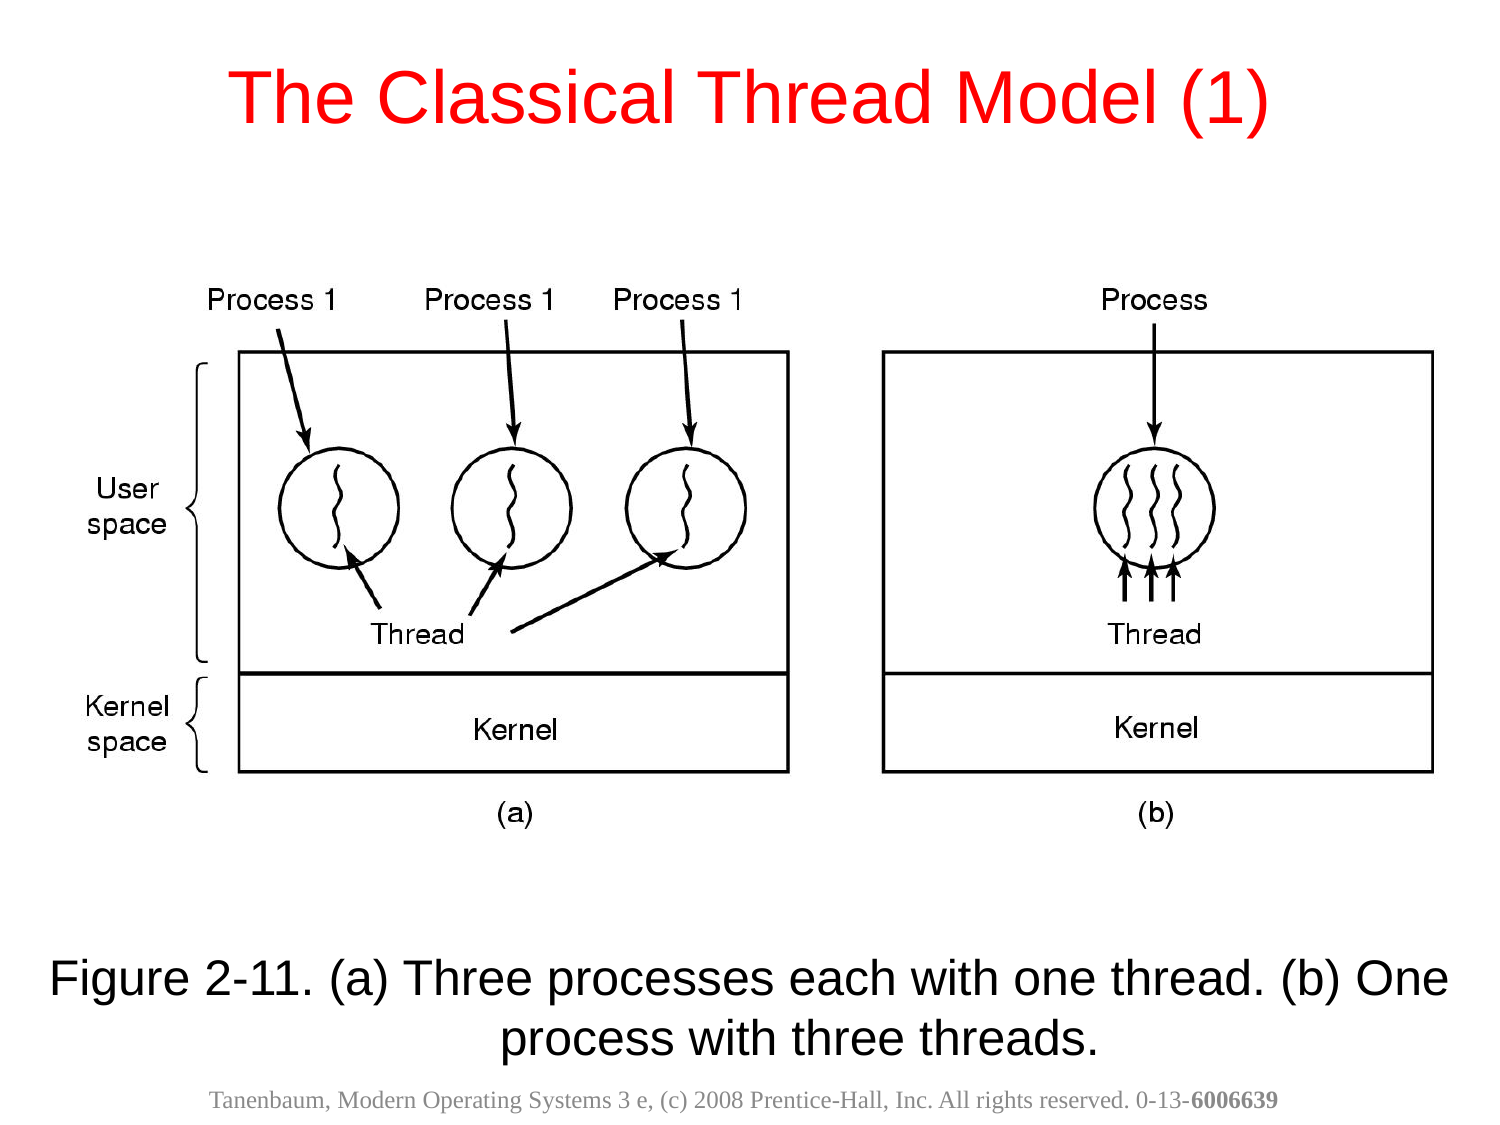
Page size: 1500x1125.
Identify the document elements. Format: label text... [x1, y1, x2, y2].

picture [80, 275, 1440, 831]
text_box The Classical Thread Model (1) [0, 0, 1500, 188]
text_box Tanenbaum, Modern Operating Systems 3 e, (c) 2008 Prentice-Hall, Inc. All rights reserved. 0-13-6006639 [29, 1077, 1459, 1120]
text_box Figure 2-11. (a) Three processes each with one thread. (b) One process with three threads. [0, 937, 1500, 1075]
